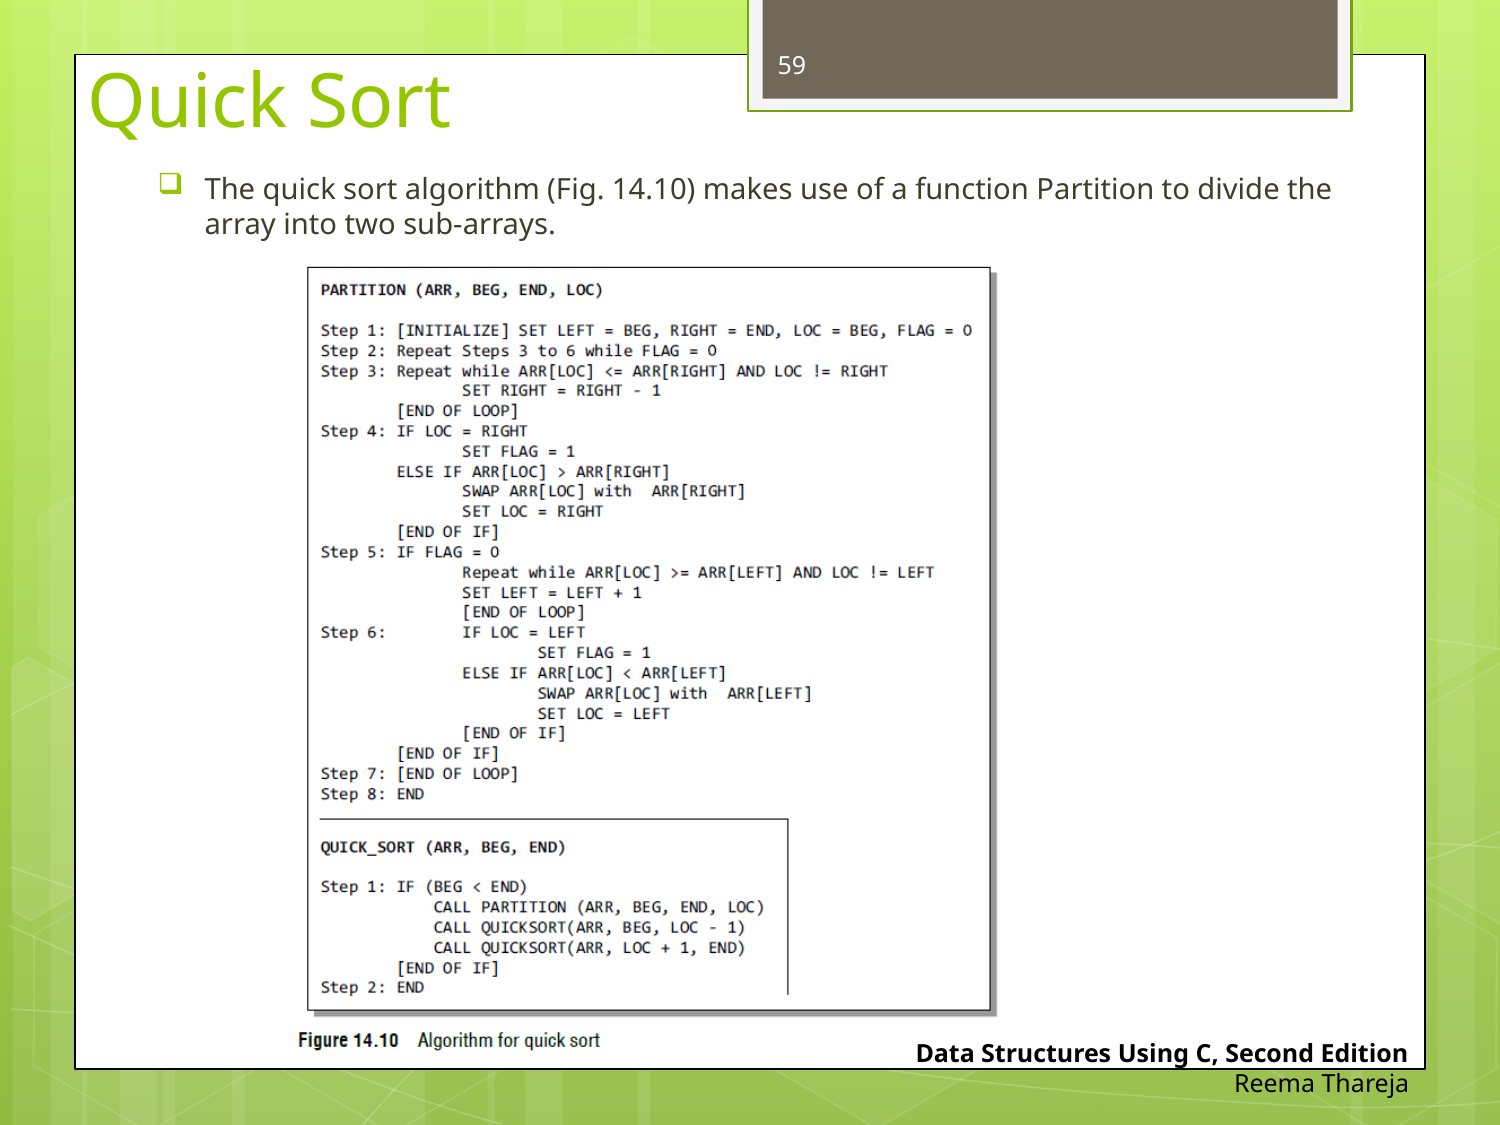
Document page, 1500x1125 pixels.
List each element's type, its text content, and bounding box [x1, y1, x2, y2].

title Quick Sort [72, 37, 1225, 150]
picture [296, 259, 1003, 1056]
list The quick sort algorithm (Fig. 14.10) makes use of a function Partition to divide the array into two sub-arrays. [112, 162, 1400, 1025]
slide_number 59 [762, 36, 982, 97]
footer Data Structures Using C, Second Edition Reema Thareja [849, 1037, 1425, 1098]
